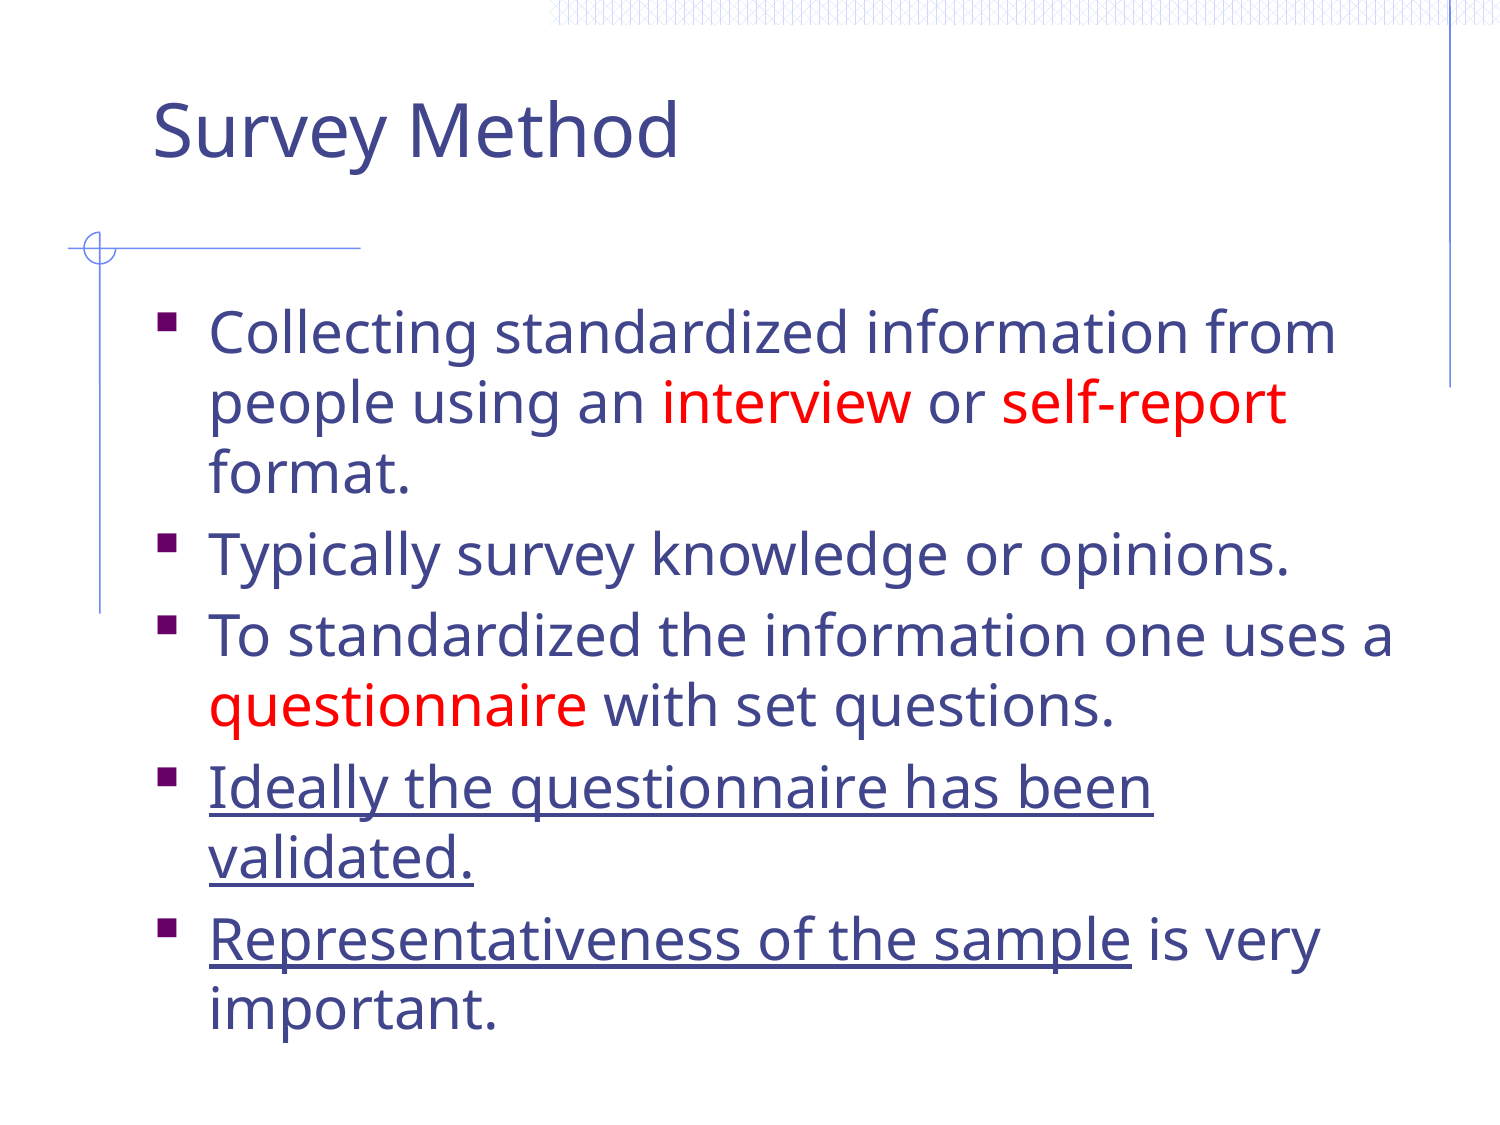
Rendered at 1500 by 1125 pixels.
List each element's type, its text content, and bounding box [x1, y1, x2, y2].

list Collecting standardized information from people using an interview or self-report format. Typically survey knowledge or opinions. To standardized the information one uses a questionnaire with set questions. Ideally the questionnaire has been validated. Representativeness of the sample is very important. [137, 287, 1413, 988]
text_box Survey Method [137, 74, 1338, 180]
